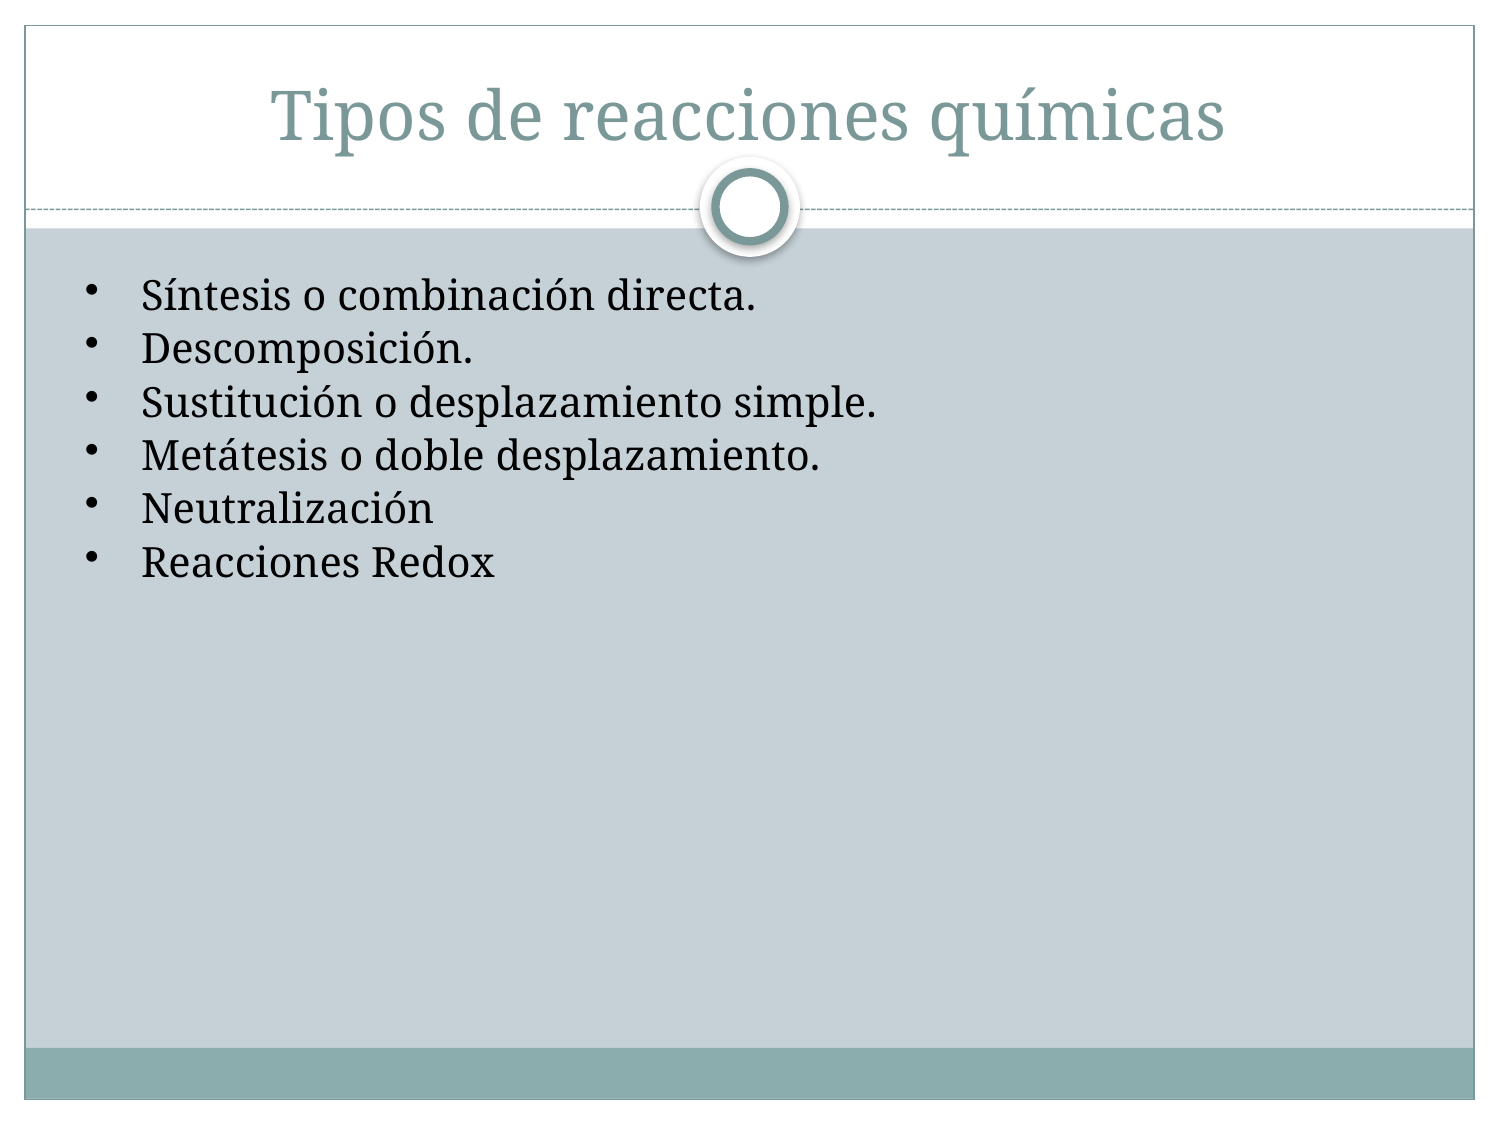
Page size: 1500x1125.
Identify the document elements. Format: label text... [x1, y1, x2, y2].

text_box Síntesis o combinación directa. Descomposición. Sustitución o desplazamiento simple. Metátesis o doble desplazamiento. Neutralización Reacciones Redox [69, 267, 1420, 626]
title Tipos de reacciones químicas [49, 37, 1450, 162]
